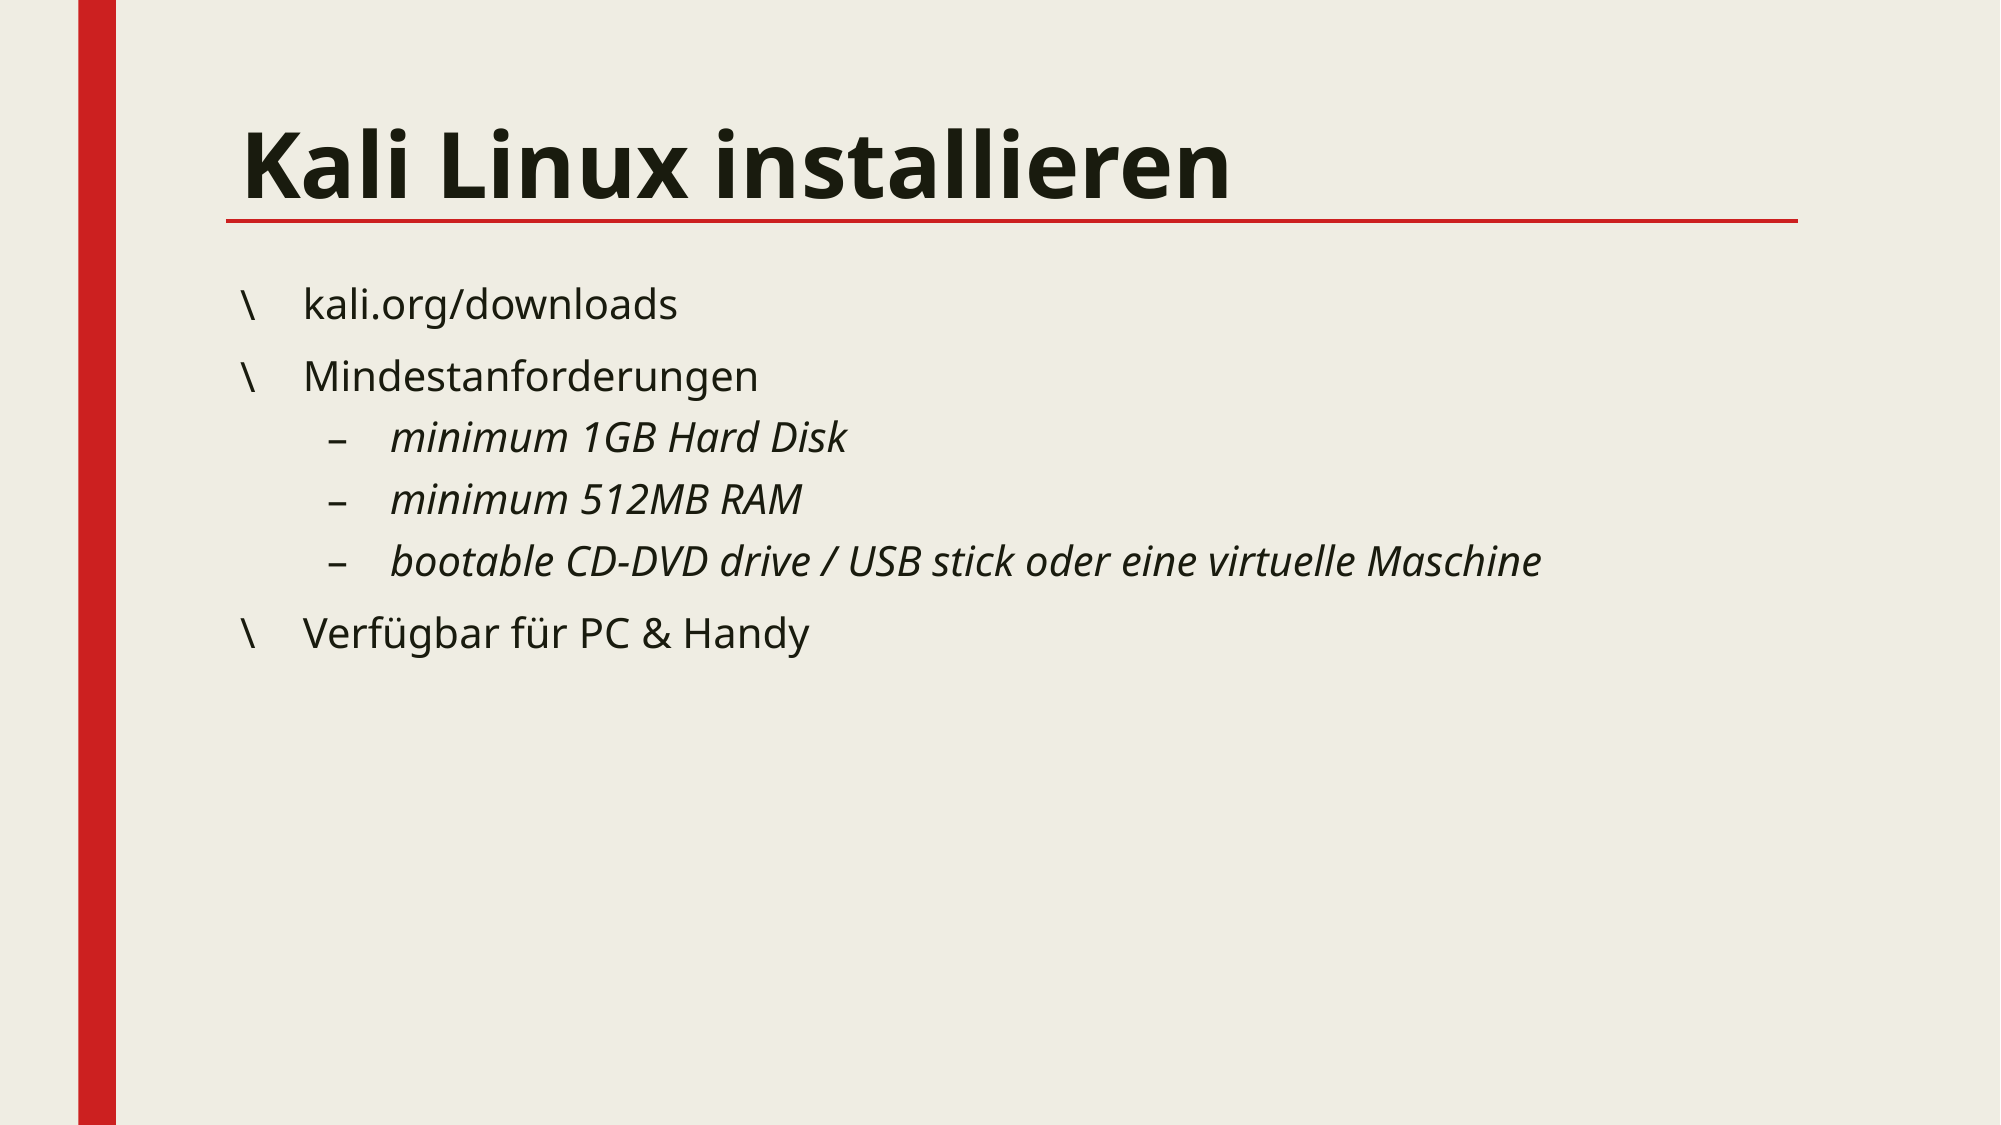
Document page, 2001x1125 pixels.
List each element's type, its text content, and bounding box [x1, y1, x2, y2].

list kali.org/downloads Mindestanforderungen minimum 1GB Hard Disk minimum 512MB RAM bootable CD-DVD drive / USB stick oder eine virtuelle Maschine Verfügbar für PC & Handy [225, 274, 1800, 963]
title Kali Linux installieren [225, 112, 1800, 236]
